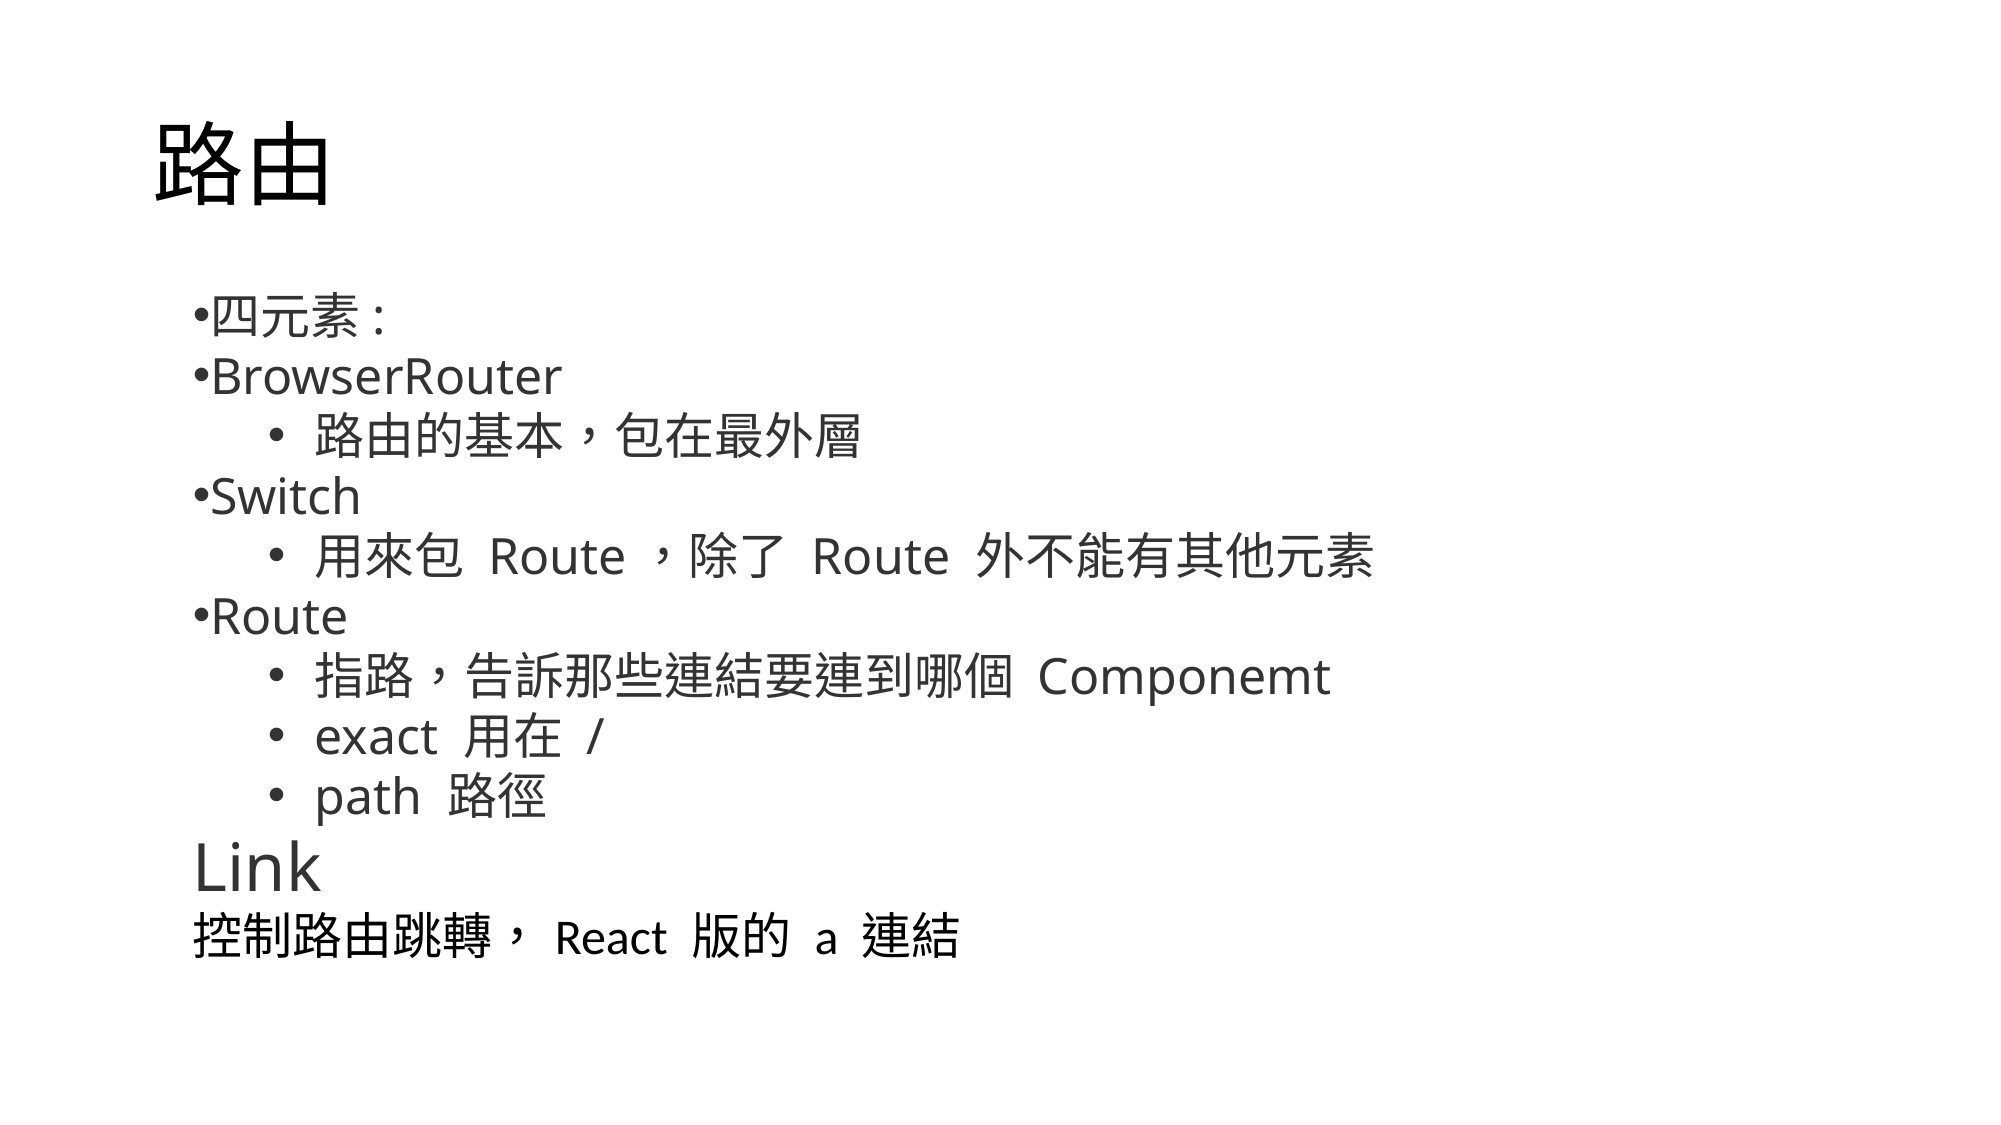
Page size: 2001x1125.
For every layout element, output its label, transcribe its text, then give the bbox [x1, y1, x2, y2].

title 路由 [137, 59, 1863, 278]
text_box 四元素: BrowserRouter 路由的基本，包在最外層 Switch 用來包 Route，除了 Route 外不能有其他元素 Route 指路，告訴那些連結要連到哪個 Componemt exact 用在 / path 路徑 Link 控制路由跳轉，React 版的 a 連結 [178, 277, 1647, 972]
